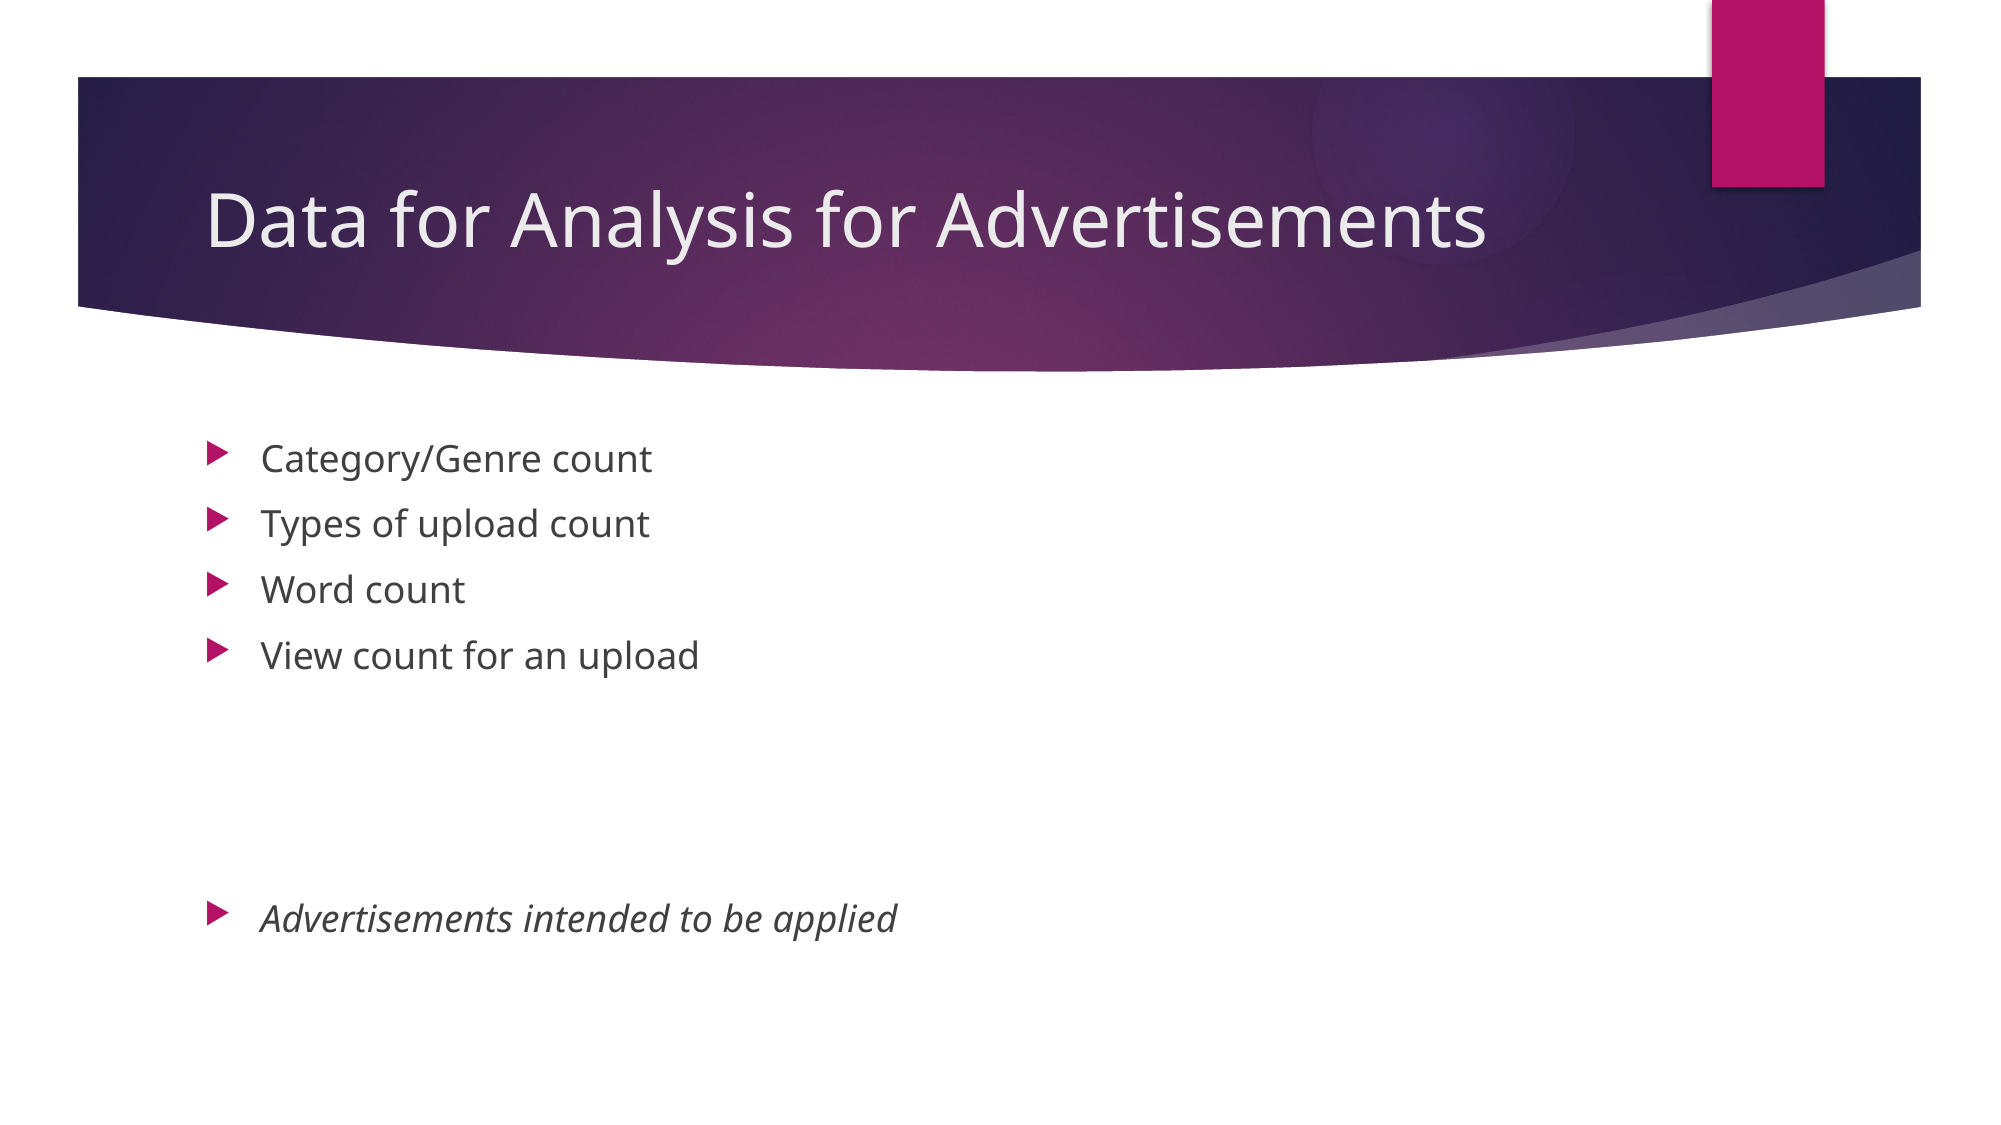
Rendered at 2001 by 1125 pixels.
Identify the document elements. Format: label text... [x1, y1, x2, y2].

title Data for Analysis for Advertisements [189, 159, 1627, 276]
list Category/Genre count Types of upload count Word count View count for an upload Advertisements intended to be applied [189, 427, 1638, 988]
